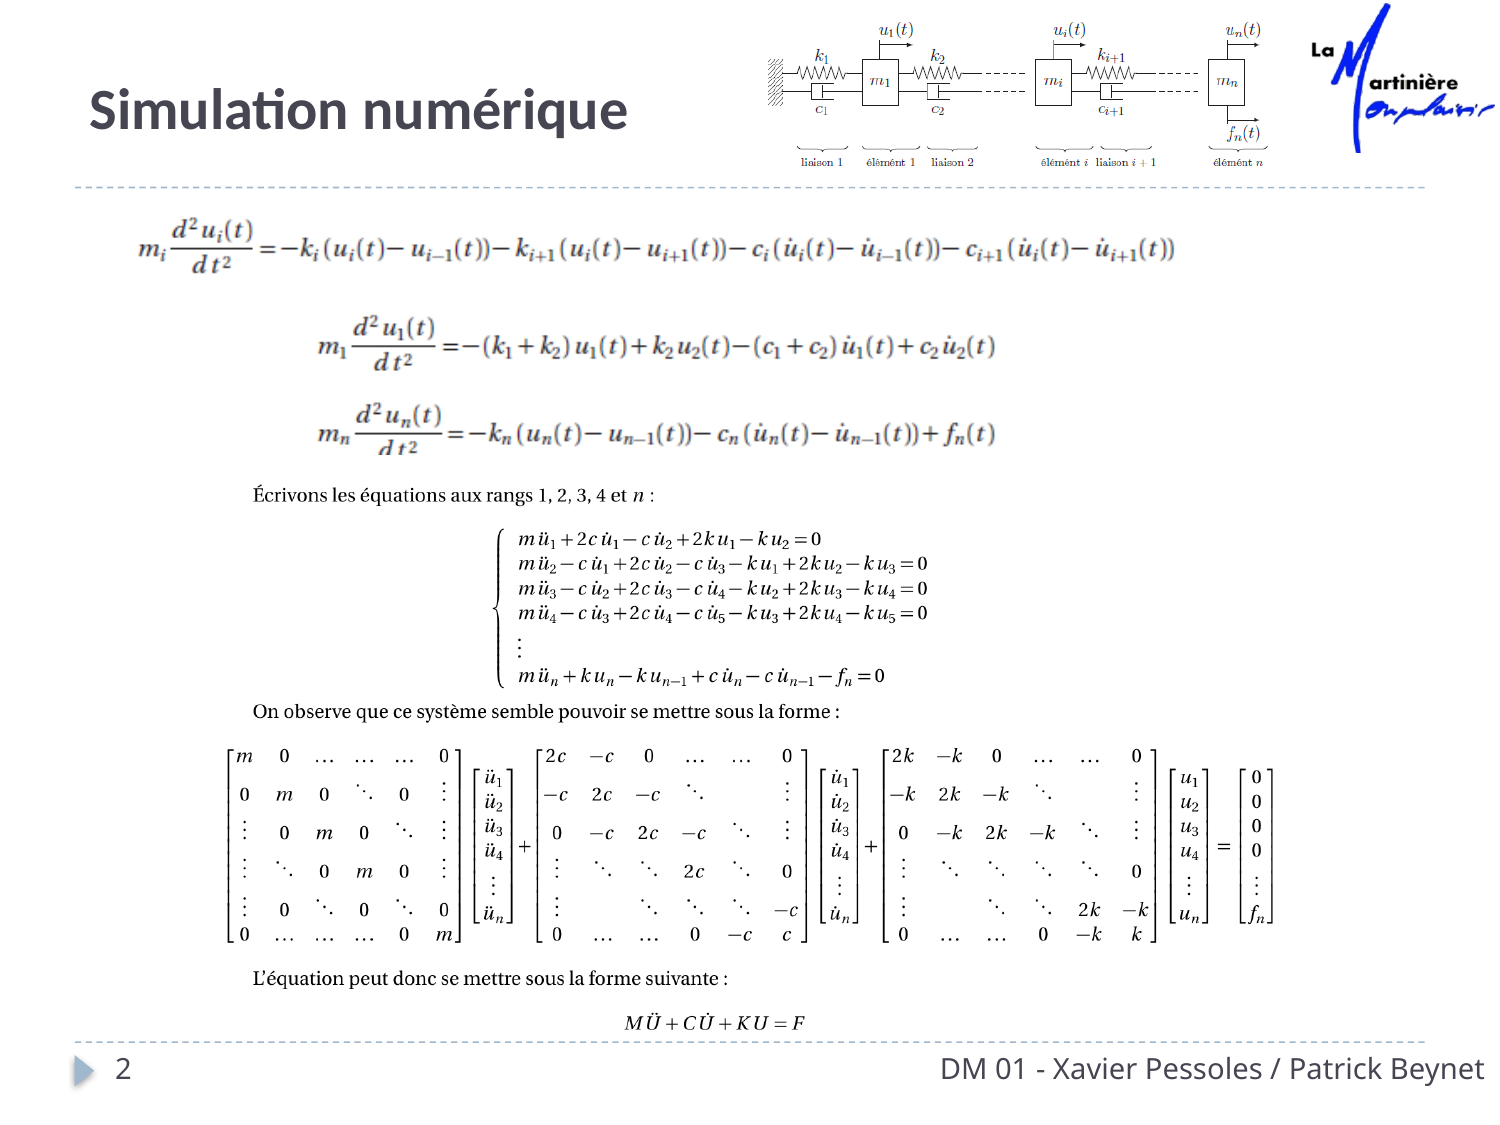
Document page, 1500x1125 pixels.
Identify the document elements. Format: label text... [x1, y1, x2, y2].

title Simulation numérique [75, 24, 748, 188]
picture [111, 195, 1211, 455]
picture [226, 484, 1274, 1030]
footer DM 01 - Xavier Pessoles / Patrick Beynet [426, 1042, 1500, 1103]
picture [749, 8, 1282, 178]
slide_number 2 [100, 1042, 426, 1103]
picture [1310, 3, 1495, 153]
